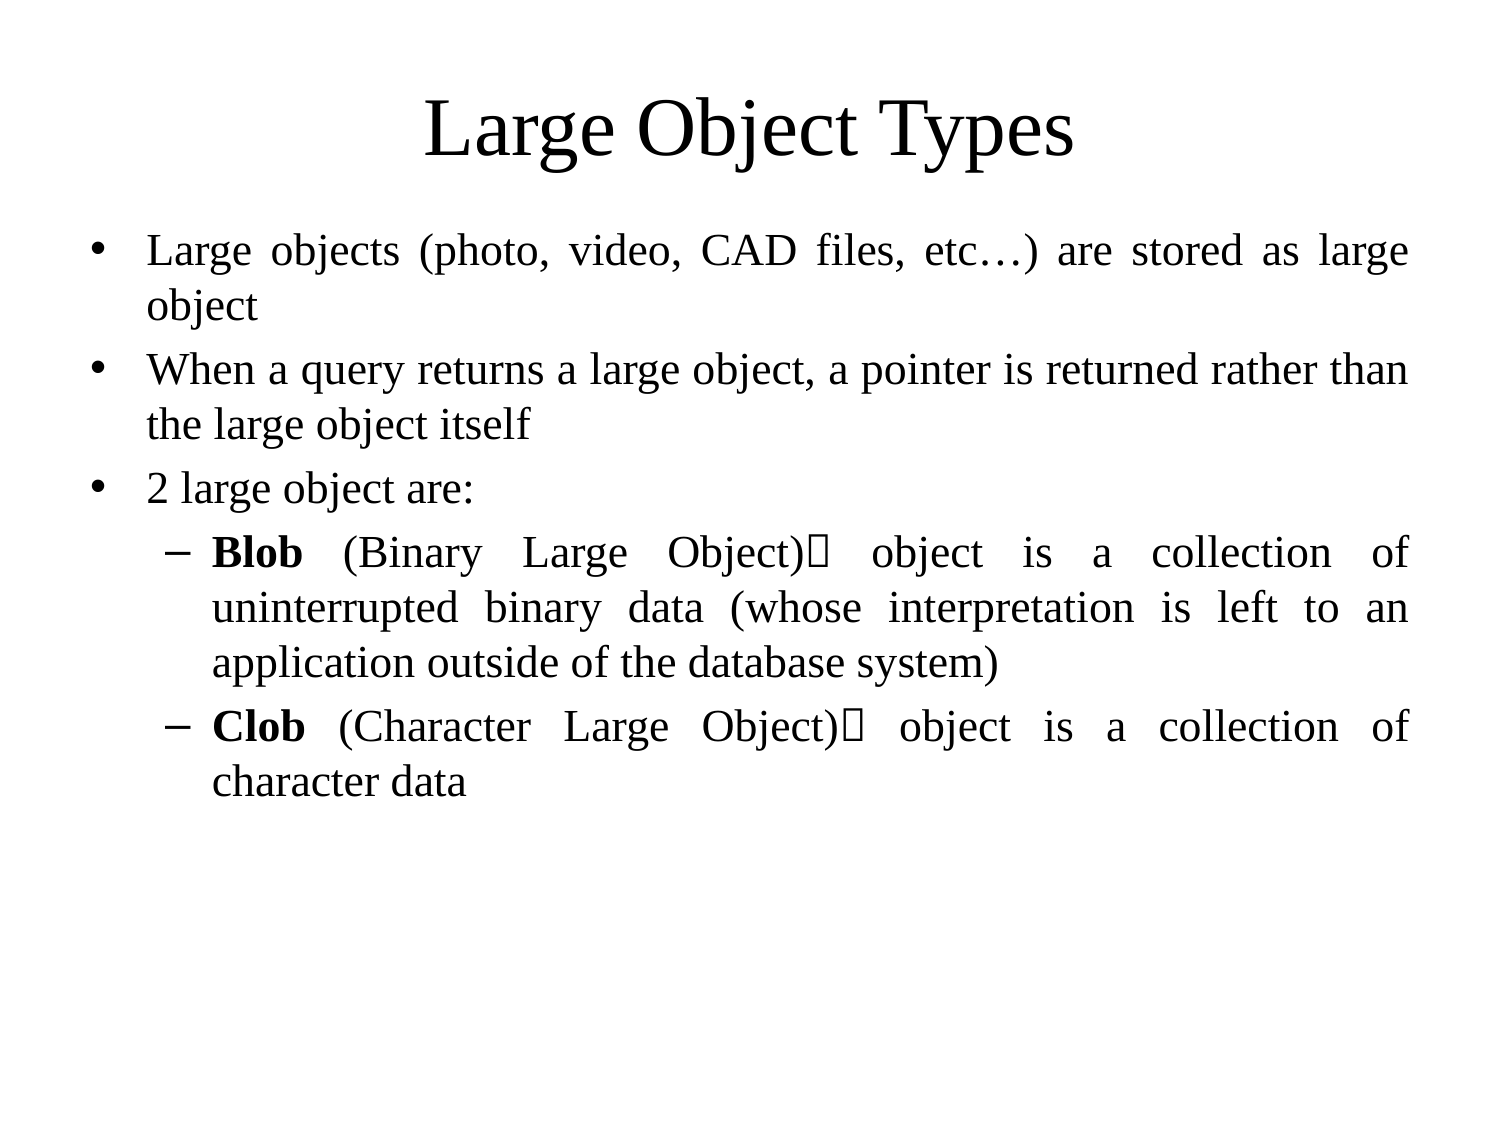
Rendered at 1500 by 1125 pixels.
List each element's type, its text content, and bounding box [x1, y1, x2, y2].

title Large Object Types [75, 45, 1425, 200]
list Large objects (photo, video, CAD files, etc…) are stored as large object When a query returns a large object, a pointer is returned rather than the large object itself 2 large object are: Blob (Binary Large Object) object is a collection of uninterrupted binary data (whose interpretation is left to an application outside of the database system) Clob (Character Large Object) object is a collection of character data [75, 212, 1425, 1005]
